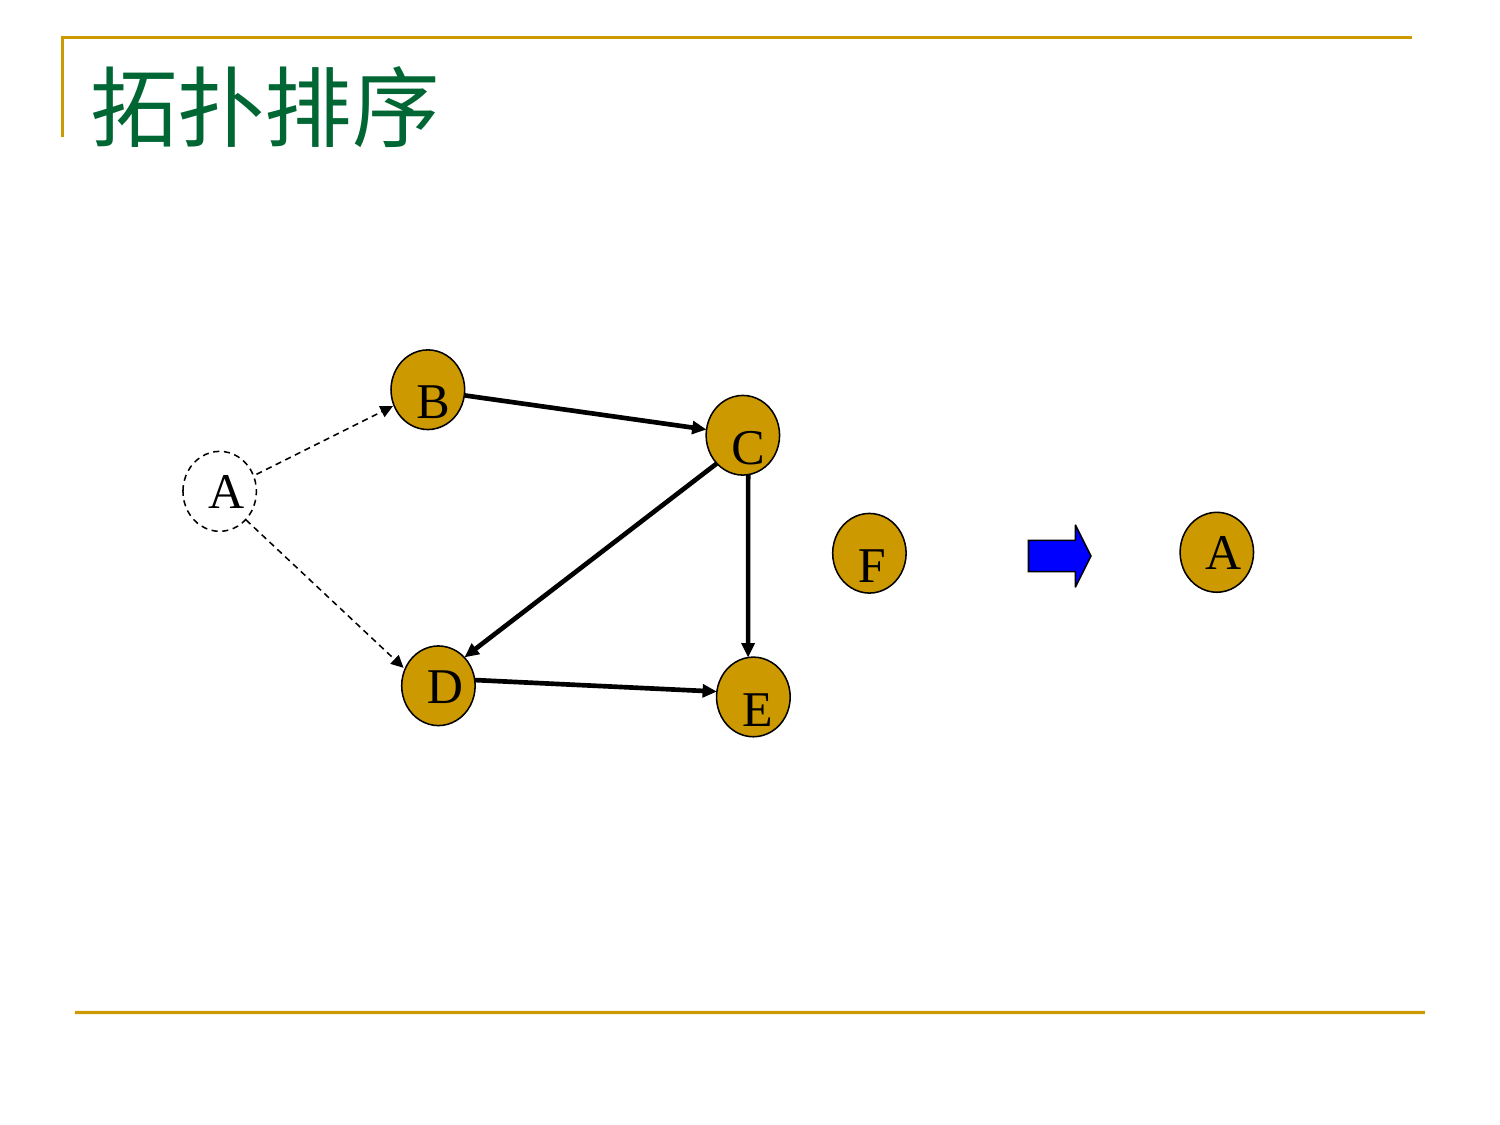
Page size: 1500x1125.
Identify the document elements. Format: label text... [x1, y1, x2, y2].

text_box [421, 721, 456, 726]
text_box B [401, 361, 452, 437]
text_box [1200, 588, 1234, 593]
text_box [1028, 524, 1091, 588]
text_box [716, 669, 727, 725]
title 拓扑排序 [75, 45, 1425, 233]
text_box [243, 460, 257, 523]
text_box A [193, 451, 243, 527]
text_box [844, 513, 907, 584]
text_box [402, 349, 465, 420]
text_box [1240, 521, 1254, 584]
text_box C [716, 406, 766, 482]
text_box [717, 395, 780, 467]
text_box A [1190, 512, 1240, 588]
text_box [401, 658, 412, 714]
text_box [182, 463, 193, 519]
text_box [464, 395, 707, 434]
text_box [391, 362, 401, 417]
text_box [706, 408, 716, 463]
text_box [375, 406, 393, 418]
text_box [728, 657, 791, 728]
text_box [475, 679, 716, 698]
text_box [832, 525, 843, 581]
text_box [390, 654, 404, 668]
text_box [203, 527, 237, 532]
text_box [1180, 525, 1190, 580]
text_box E [727, 668, 777, 744]
text_box F [843, 524, 893, 600]
text_box D [412, 645, 462, 721]
text_box [464, 463, 716, 658]
text_box [741, 482, 755, 657]
text_box [462, 655, 476, 717]
